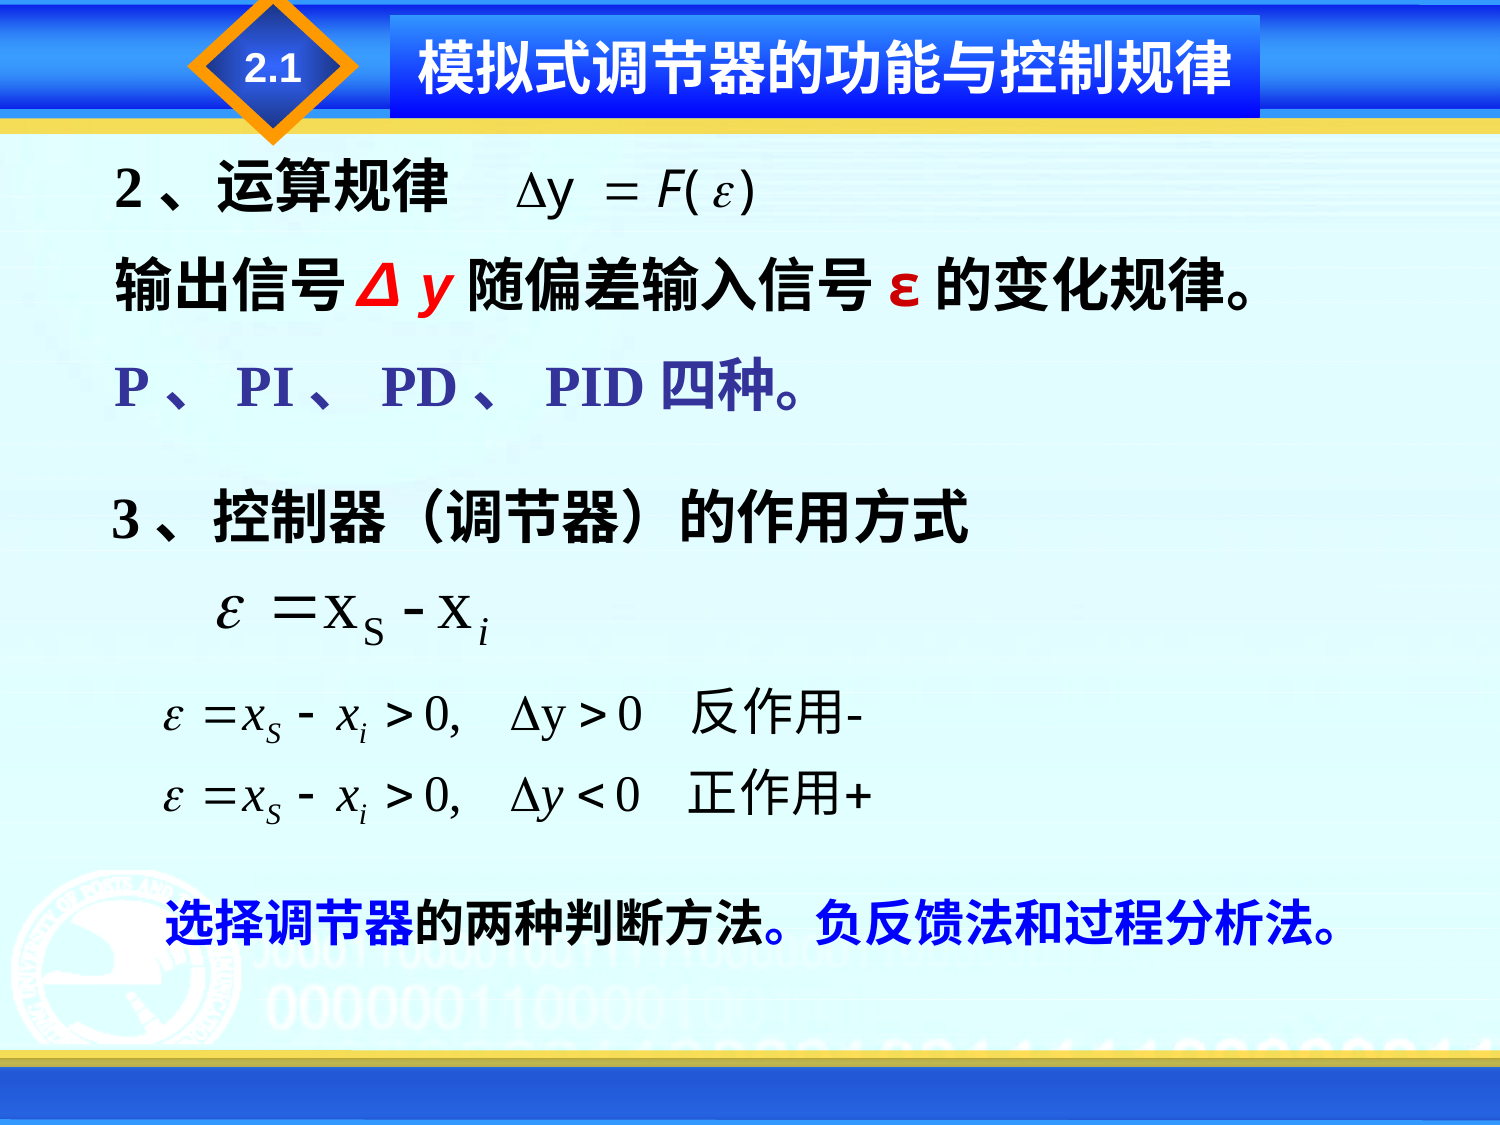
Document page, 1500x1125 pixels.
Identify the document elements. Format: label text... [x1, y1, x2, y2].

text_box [507, 154, 764, 226]
text_box 选择调节器的两种判断方法。负反馈法和过程分析法。 [109, 875, 1392, 961]
picture [0, 5, 261, 109]
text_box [203, 557, 504, 664]
text_box 3、控制器（调节器）的作用方式 [96, 472, 985, 558]
text_box 2.1 [196, 0, 350, 138]
picture [0, 1067, 1500, 1120]
picture [285, 5, 1500, 109]
text_box 模拟式调节器的功能与控制规律 [390, 15, 1260, 118]
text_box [153, 675, 883, 838]
text_box 2、运算规律 输出信号∆y随偏差输入信号ε的变化规律。 P、PI、PD、PID四种。 [100, 141, 1495, 425]
